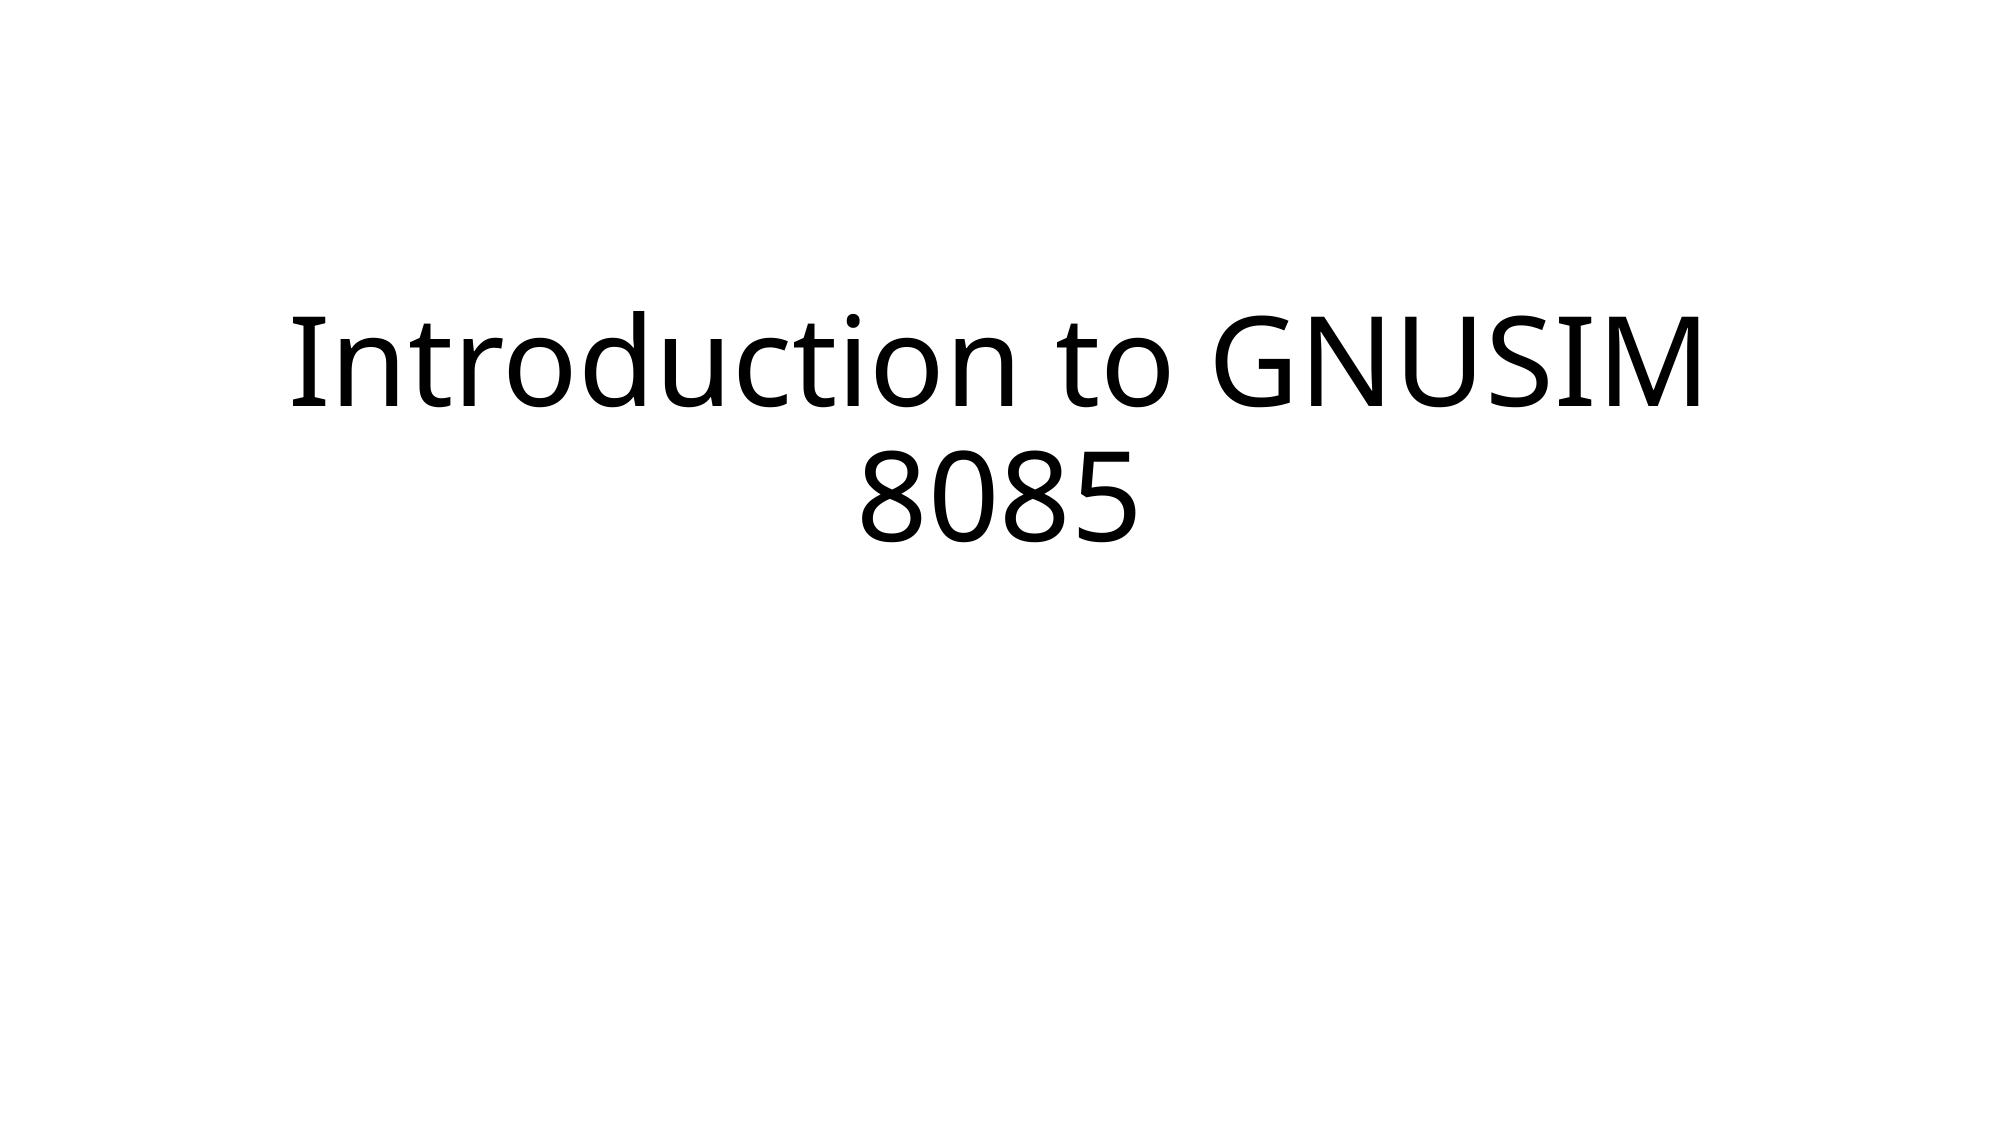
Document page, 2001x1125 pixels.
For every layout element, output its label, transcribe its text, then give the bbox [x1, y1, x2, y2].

title Introduction to GNUSIM 8085 [249, 184, 1750, 576]
